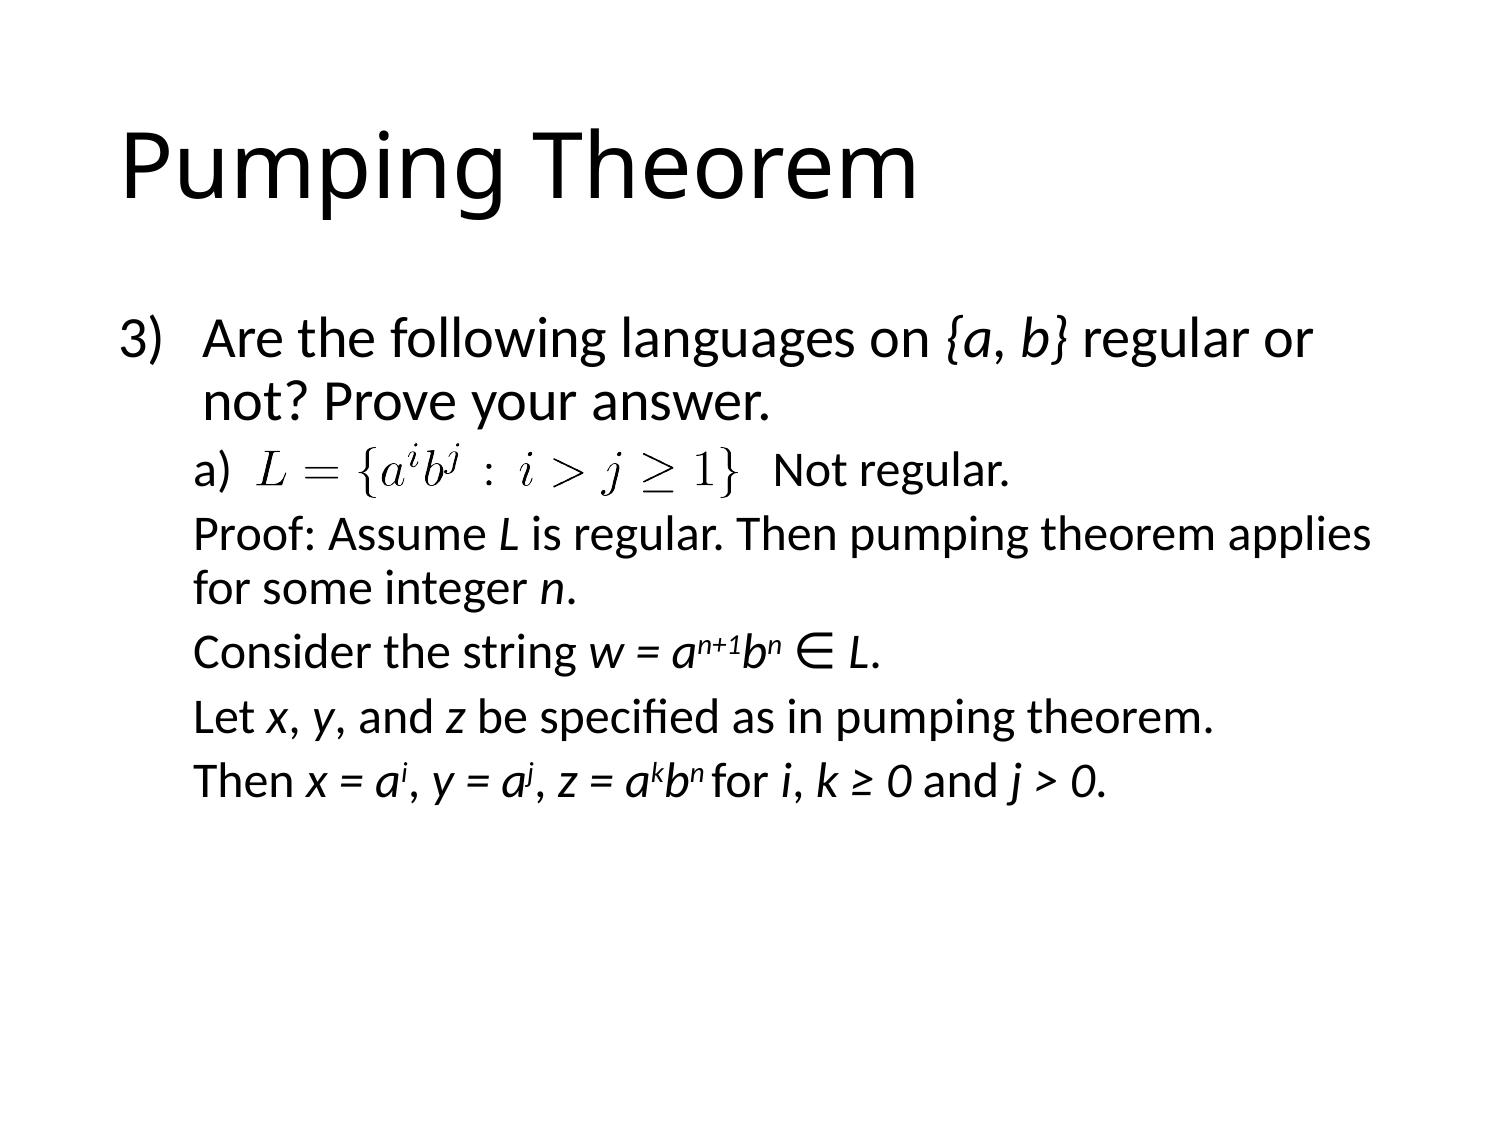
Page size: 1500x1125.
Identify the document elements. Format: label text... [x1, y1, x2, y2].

title Pumping Theorem [103, 59, 1397, 278]
list Are the following languages on {a, b} regular or not? Prove your answer. Not regular. Proof: Assume L is regular. Then pumping theorem applies for some integer n. Consider the string w = an+1bn ∈ L. Let x, y, and z be specified as in pumping theorem. Then x = ai, y = aj, z = akbn for i, k ≥ 0 and j > 0. [103, 299, 1397, 1100]
picture [256, 443, 738, 498]
